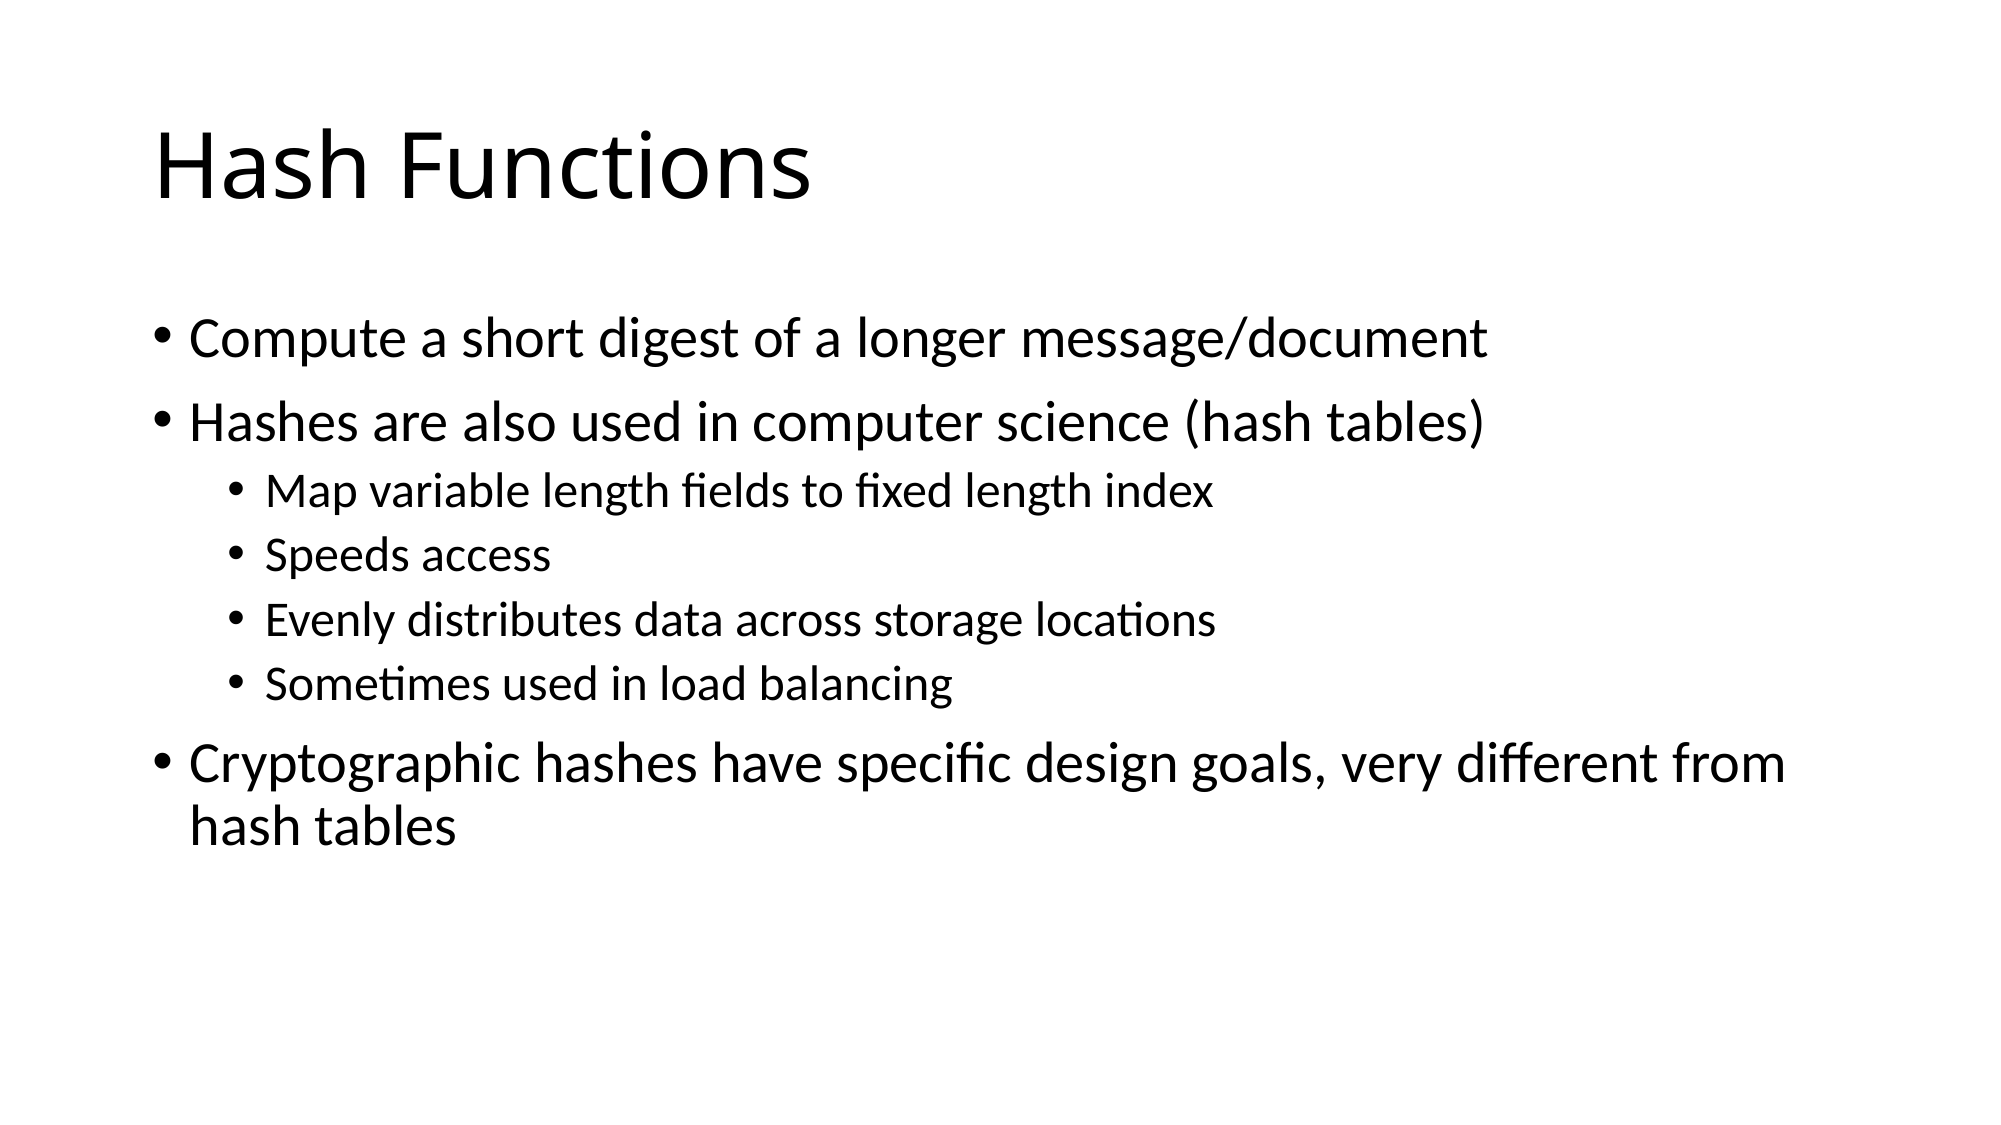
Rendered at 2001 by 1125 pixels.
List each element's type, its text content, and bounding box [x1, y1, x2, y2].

list Compute a short digest of a longer message/document Hashes are also used in computer science (hash tables) Map variable length fields to fixed length index Speeds access Evenly distributes data across storage locations Sometimes used in load balancing Cryptographic hashes have specific design goals, very different from hash tables [137, 299, 1863, 1014]
title Hash Functions [137, 59, 1863, 278]
